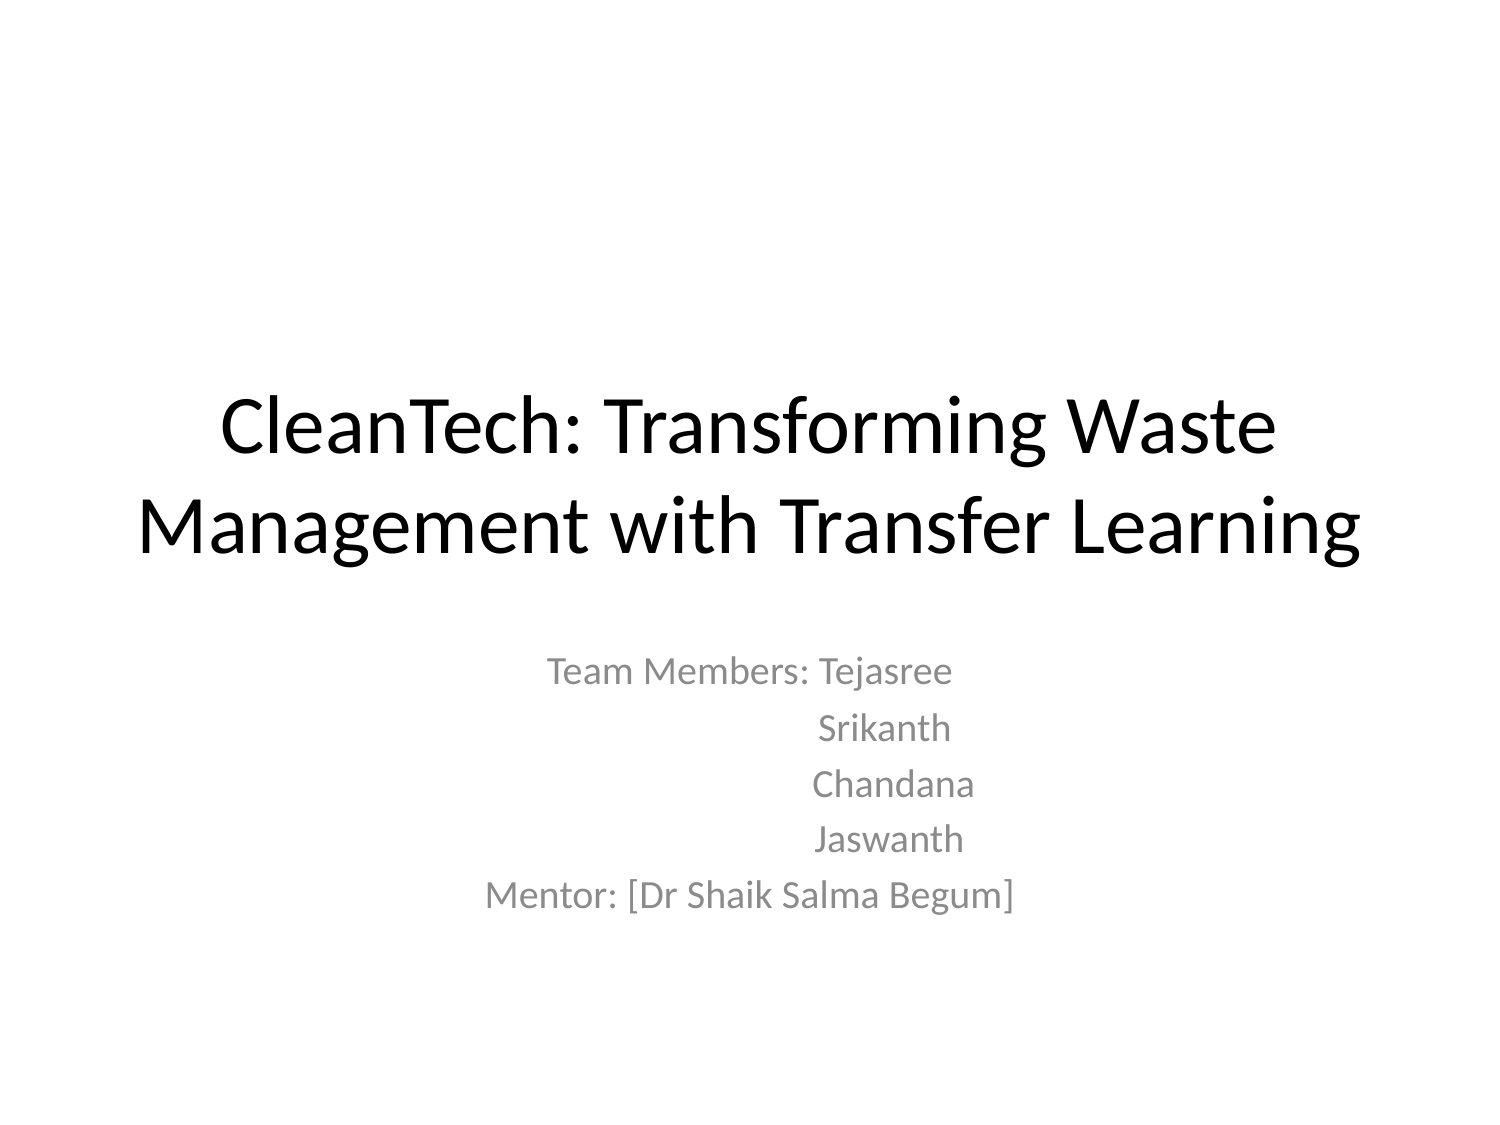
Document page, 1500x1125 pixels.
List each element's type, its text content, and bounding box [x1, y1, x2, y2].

title CleanTech: Transforming Waste Management with Transfer Learning [112, 349, 1388, 591]
subtitle Team Members: Tejasree Srikanth Chandana Jaswanth Mentor: [Dr Shaik Salma Begum] [225, 637, 1275, 925]
